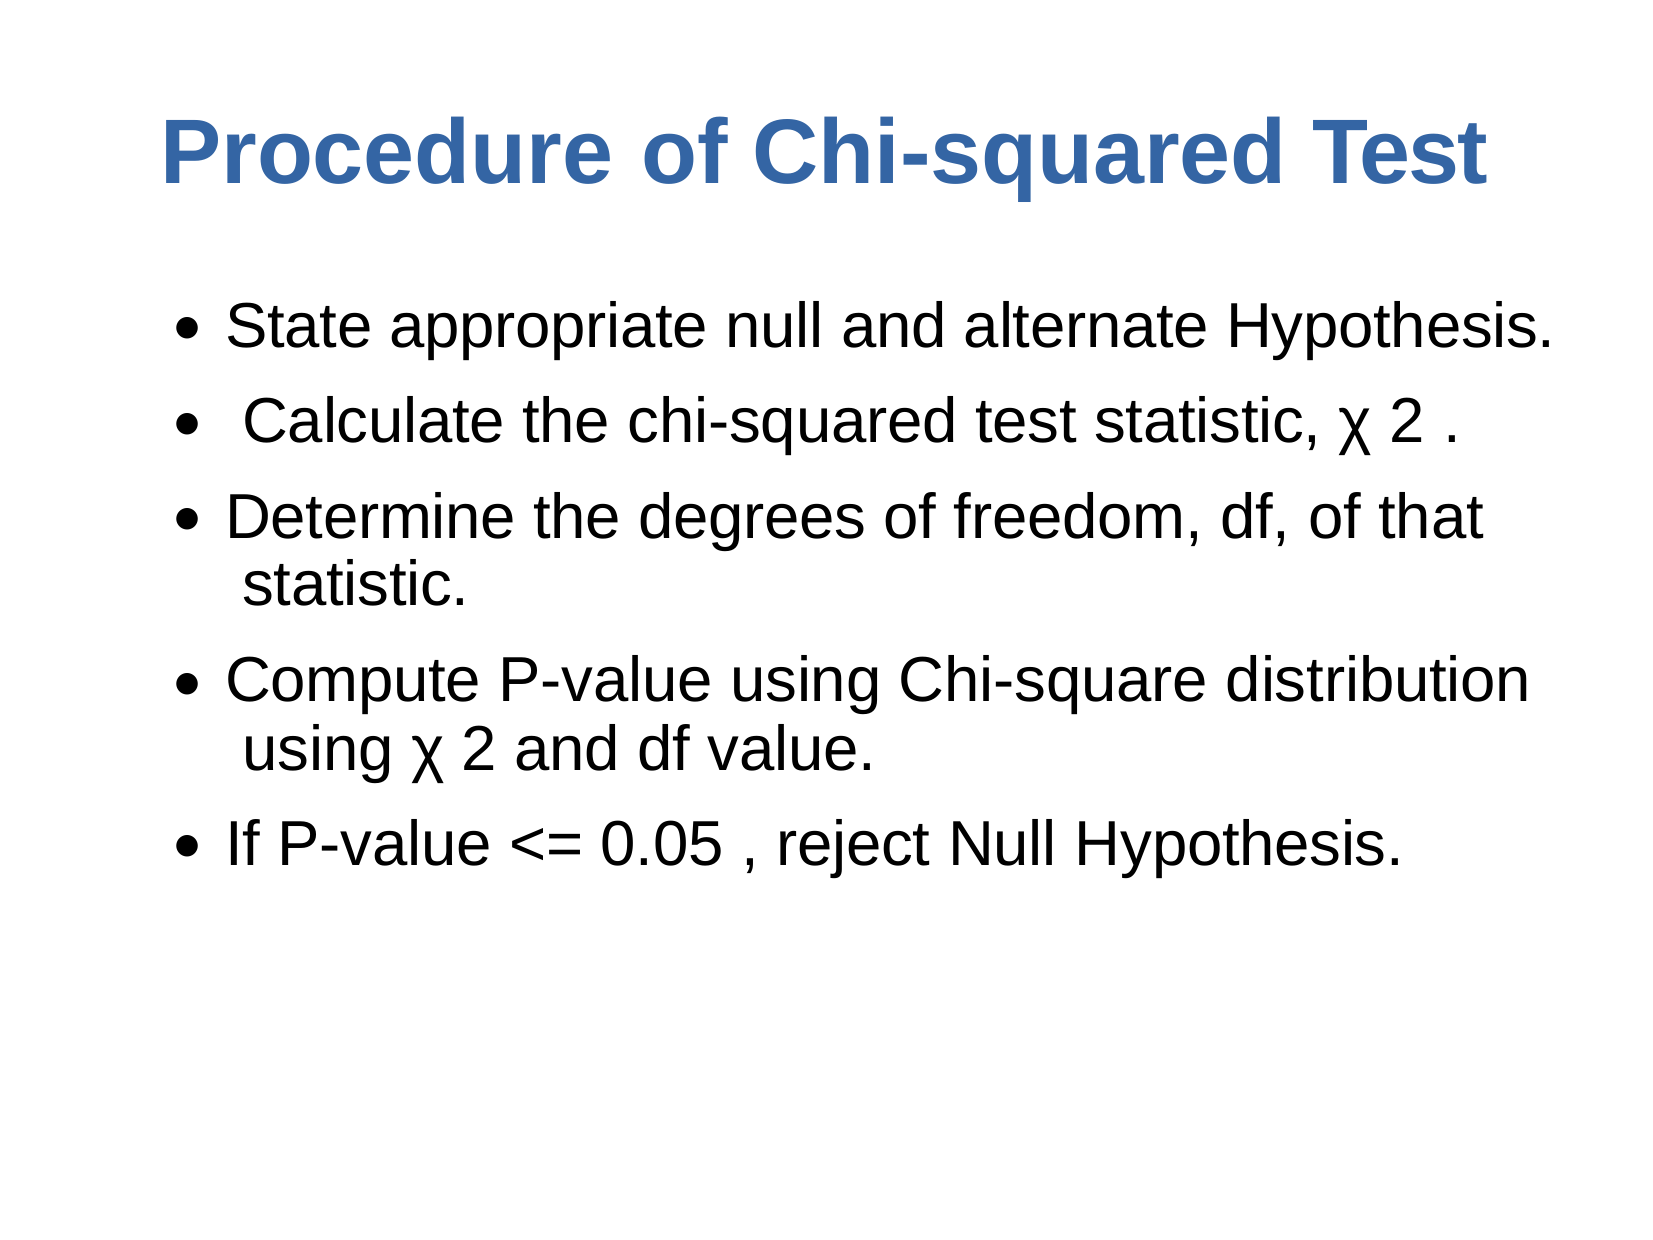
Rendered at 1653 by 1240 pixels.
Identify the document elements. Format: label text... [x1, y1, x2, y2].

text_box ● [172, 661, 194, 698]
text_box ● [172, 496, 194, 533]
title Procedure of Chi-squared Test [158, 89, 1496, 299]
text_box ● [172, 400, 194, 437]
text_box ● [172, 823, 194, 860]
text_box ● [172, 304, 194, 341]
text_box State appropriate null and alternate Hypothesis. Calculate the chi-squared test statistic, χ 2 . Determine the degrees of freedom, df, of that statistic. Compute P-value using Chi-square distribution using χ 2 and df value. If P-value <= 0.05 , reject Null Hypothesis. [222, 262, 1566, 879]
